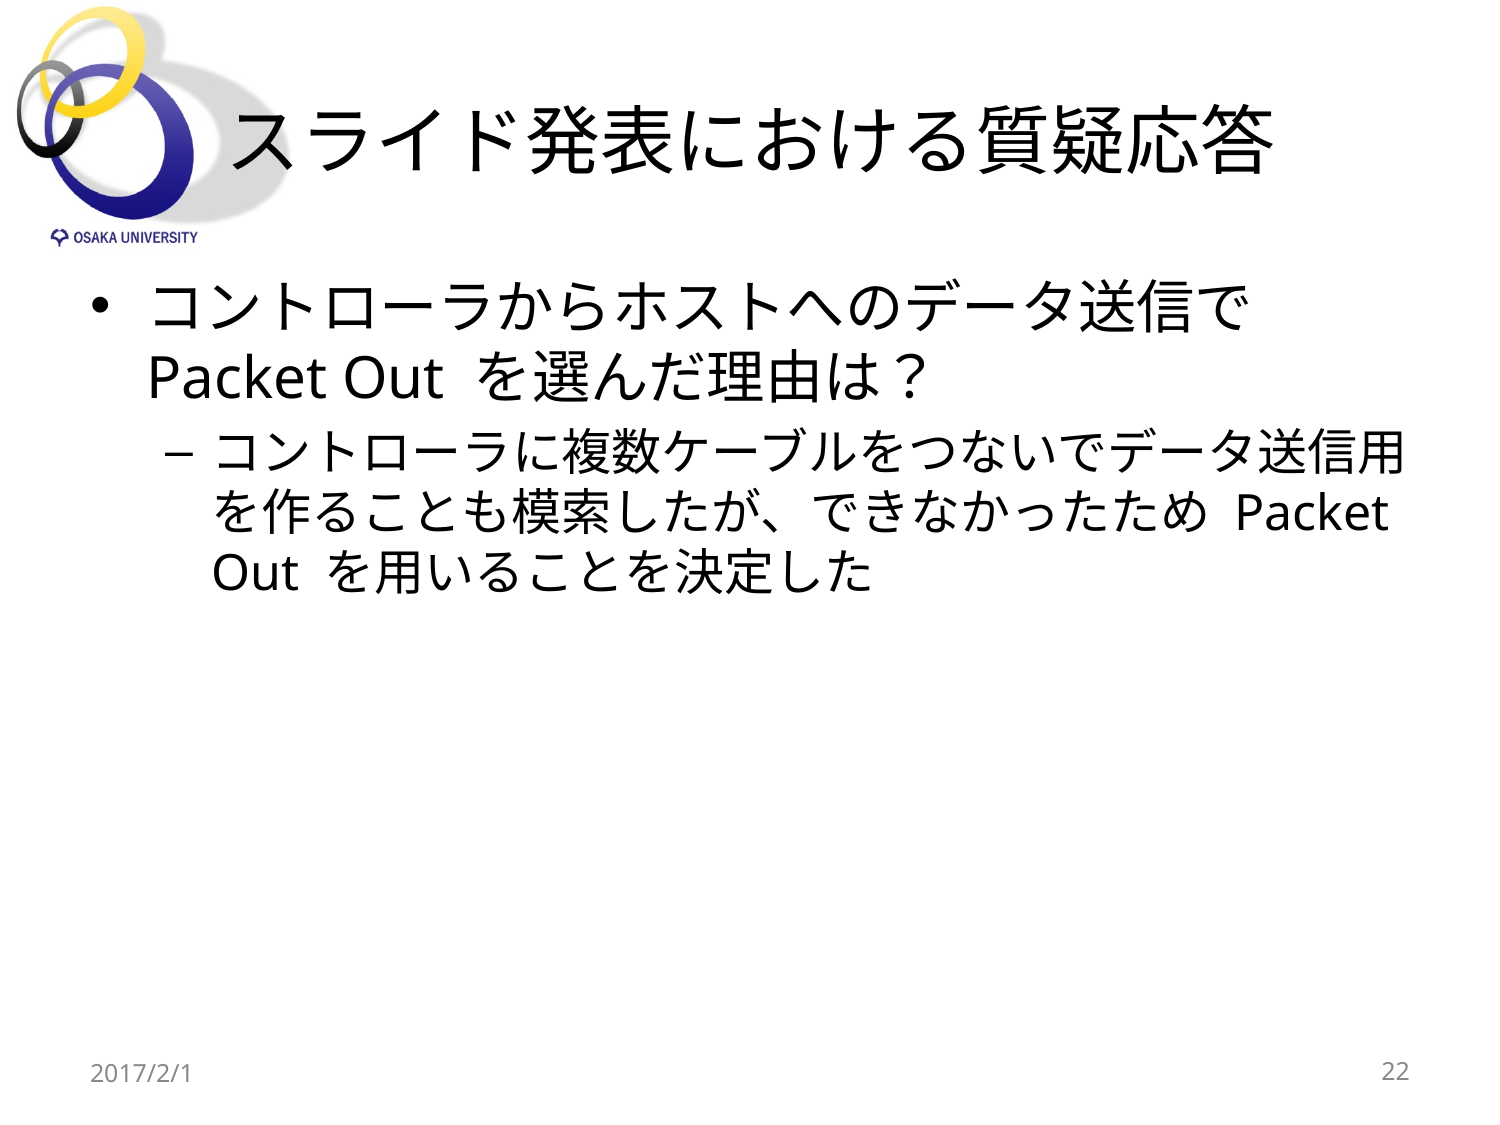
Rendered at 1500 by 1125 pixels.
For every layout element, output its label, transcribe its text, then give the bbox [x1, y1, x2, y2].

list コントローラからホストへのデータ送信で Packet Out を選んだ理由は？ コントローラに複数ケーブルをつないでデータ送信用を作ることも模索したが、できなかったため Packet Out を用いることを決定した [75, 262, 1425, 1005]
title スライド発表における質疑応答 [75, 45, 1425, 233]
picture [0, 0, 1499, 257]
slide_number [75, 1042, 425, 1103]
slide_number 22 [1074, 1042, 1425, 1103]
